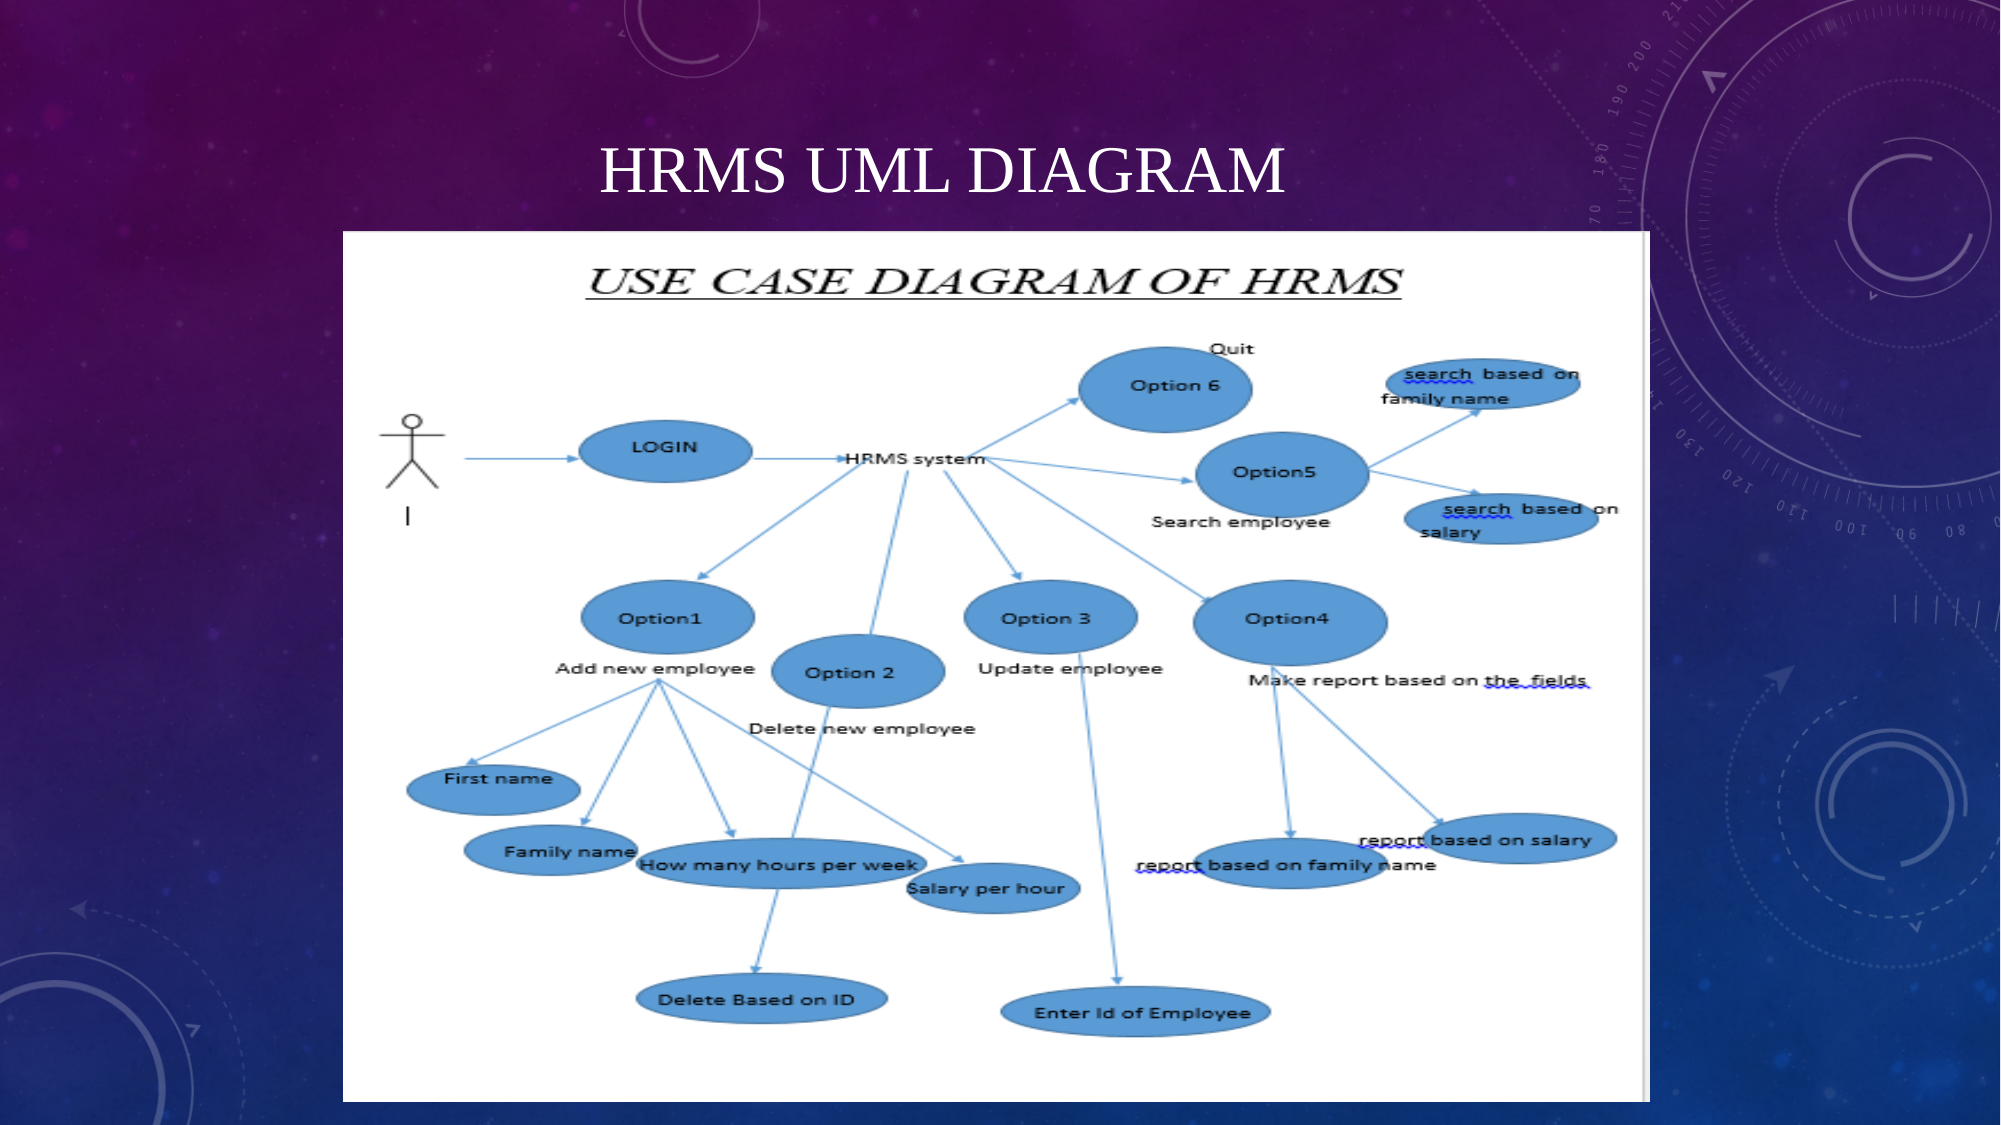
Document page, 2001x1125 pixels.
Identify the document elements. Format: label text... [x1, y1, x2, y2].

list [343, 230, 1651, 1103]
picture [0, 0, 2001, 1125]
title HRMS UML DIAGRAM [112, 99, 1775, 232]
